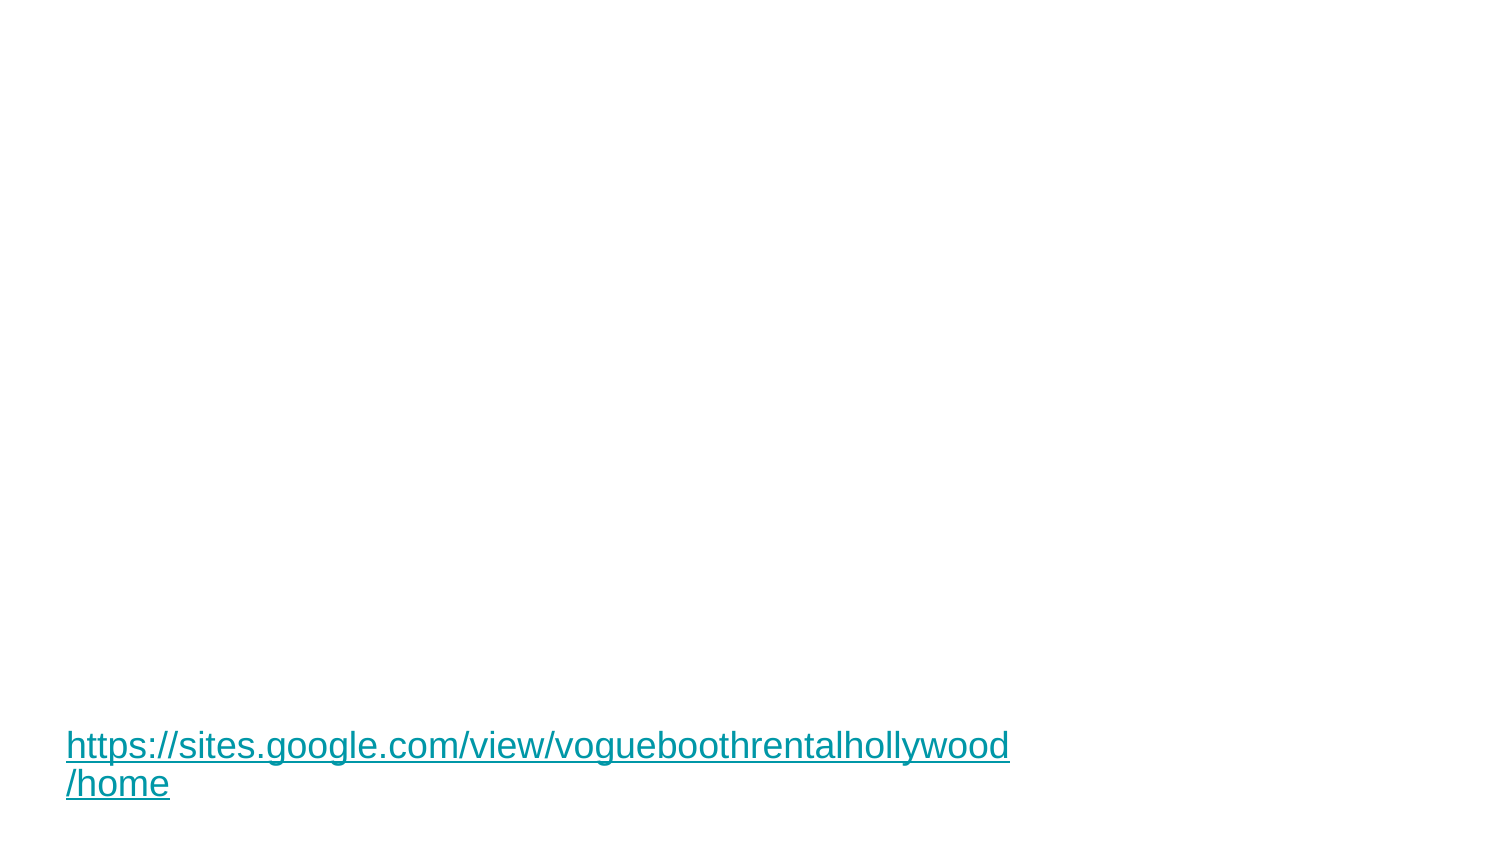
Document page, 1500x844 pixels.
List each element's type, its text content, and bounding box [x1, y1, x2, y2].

list https://sites.google.com/view/vogueboothrentalhollywood/home [51, 694, 1036, 794]
